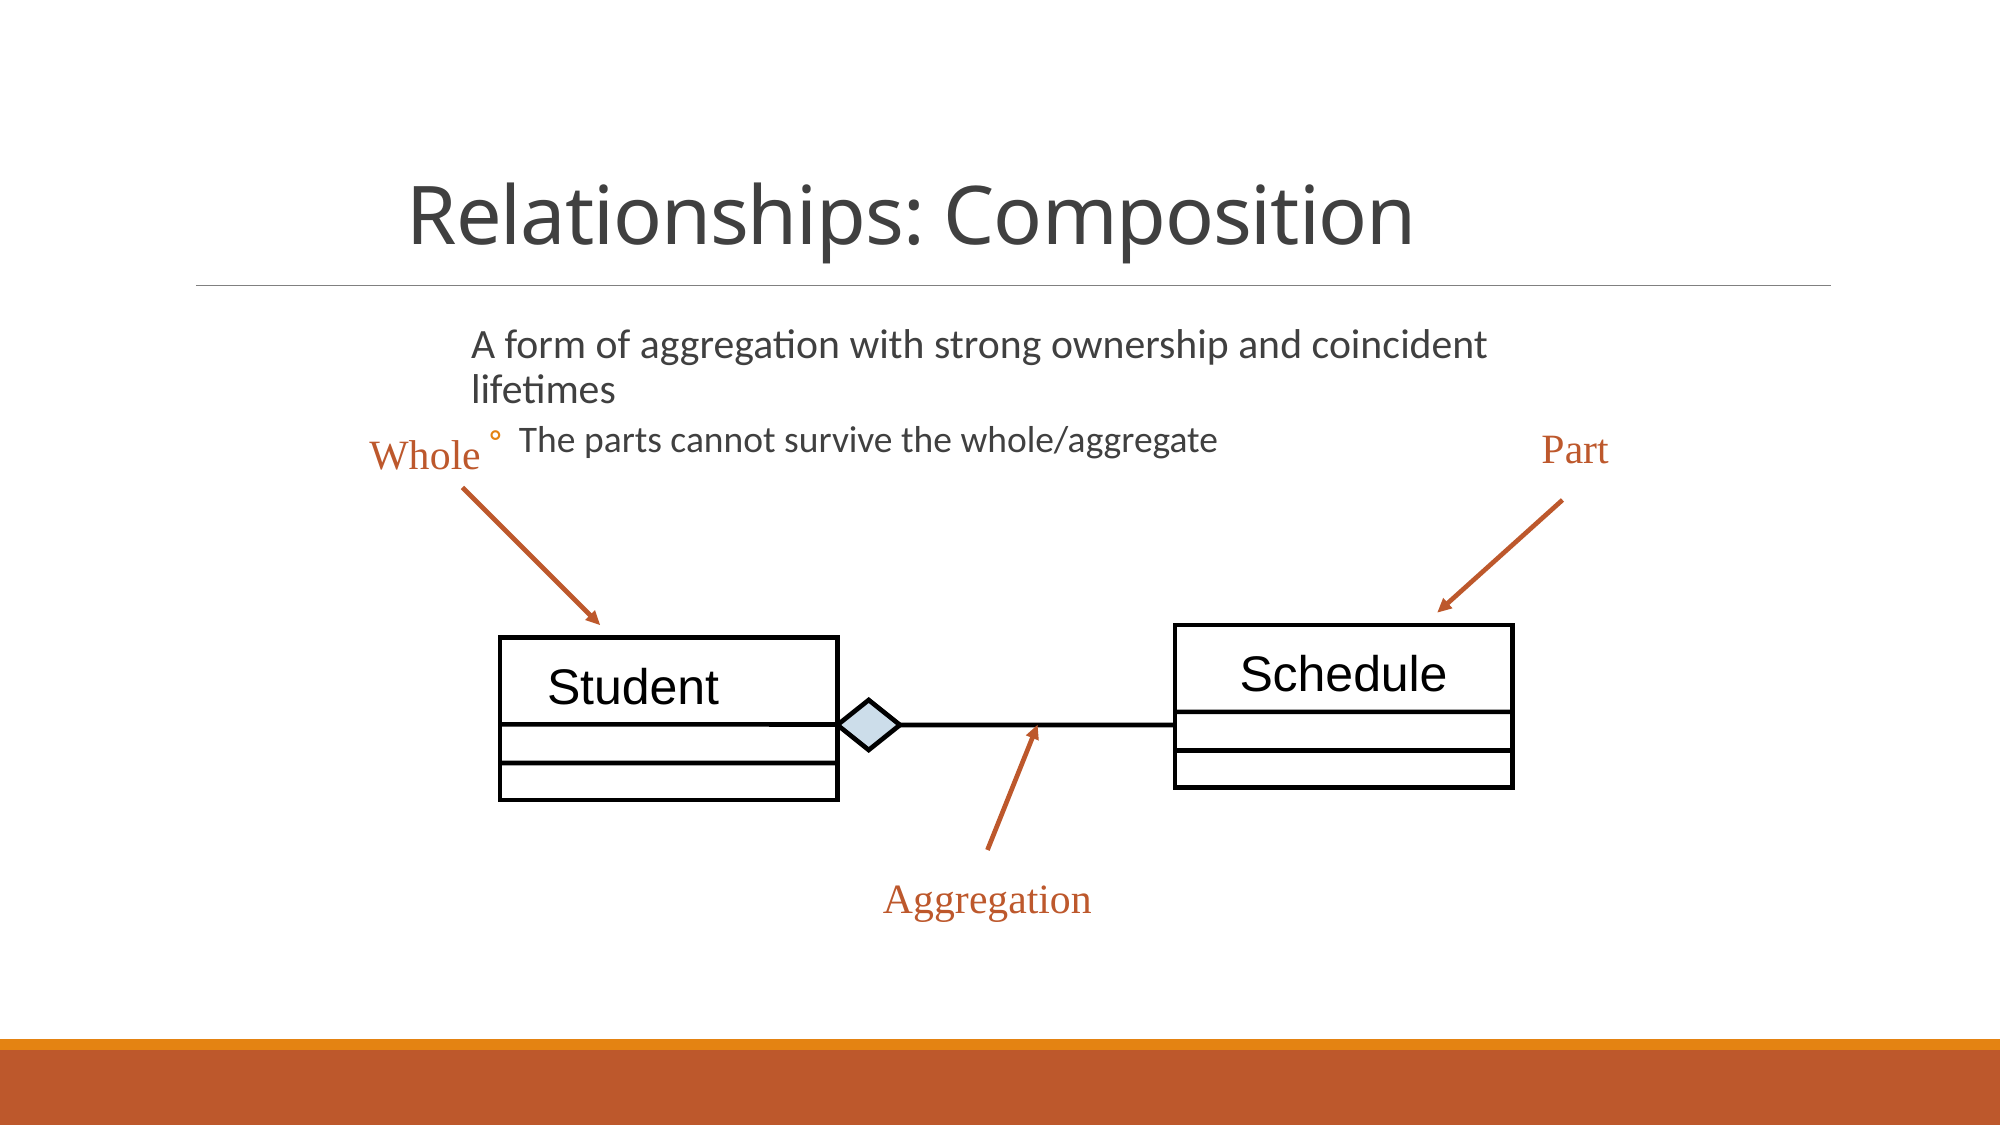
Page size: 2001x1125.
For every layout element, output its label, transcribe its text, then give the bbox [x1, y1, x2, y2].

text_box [1174, 624, 1513, 788]
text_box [499, 636, 838, 801]
text_box Whole [249, 418, 455, 487]
text_box Part [1497, 412, 1750, 481]
title Relationships: Composition [391, 152, 1433, 269]
list A form of aggregation with strong ownership and coincident lifetimes The parts cannot survive the whole/aggregate [455, 314, 1497, 894]
text_box Aggregation [812, 894, 1163, 931]
